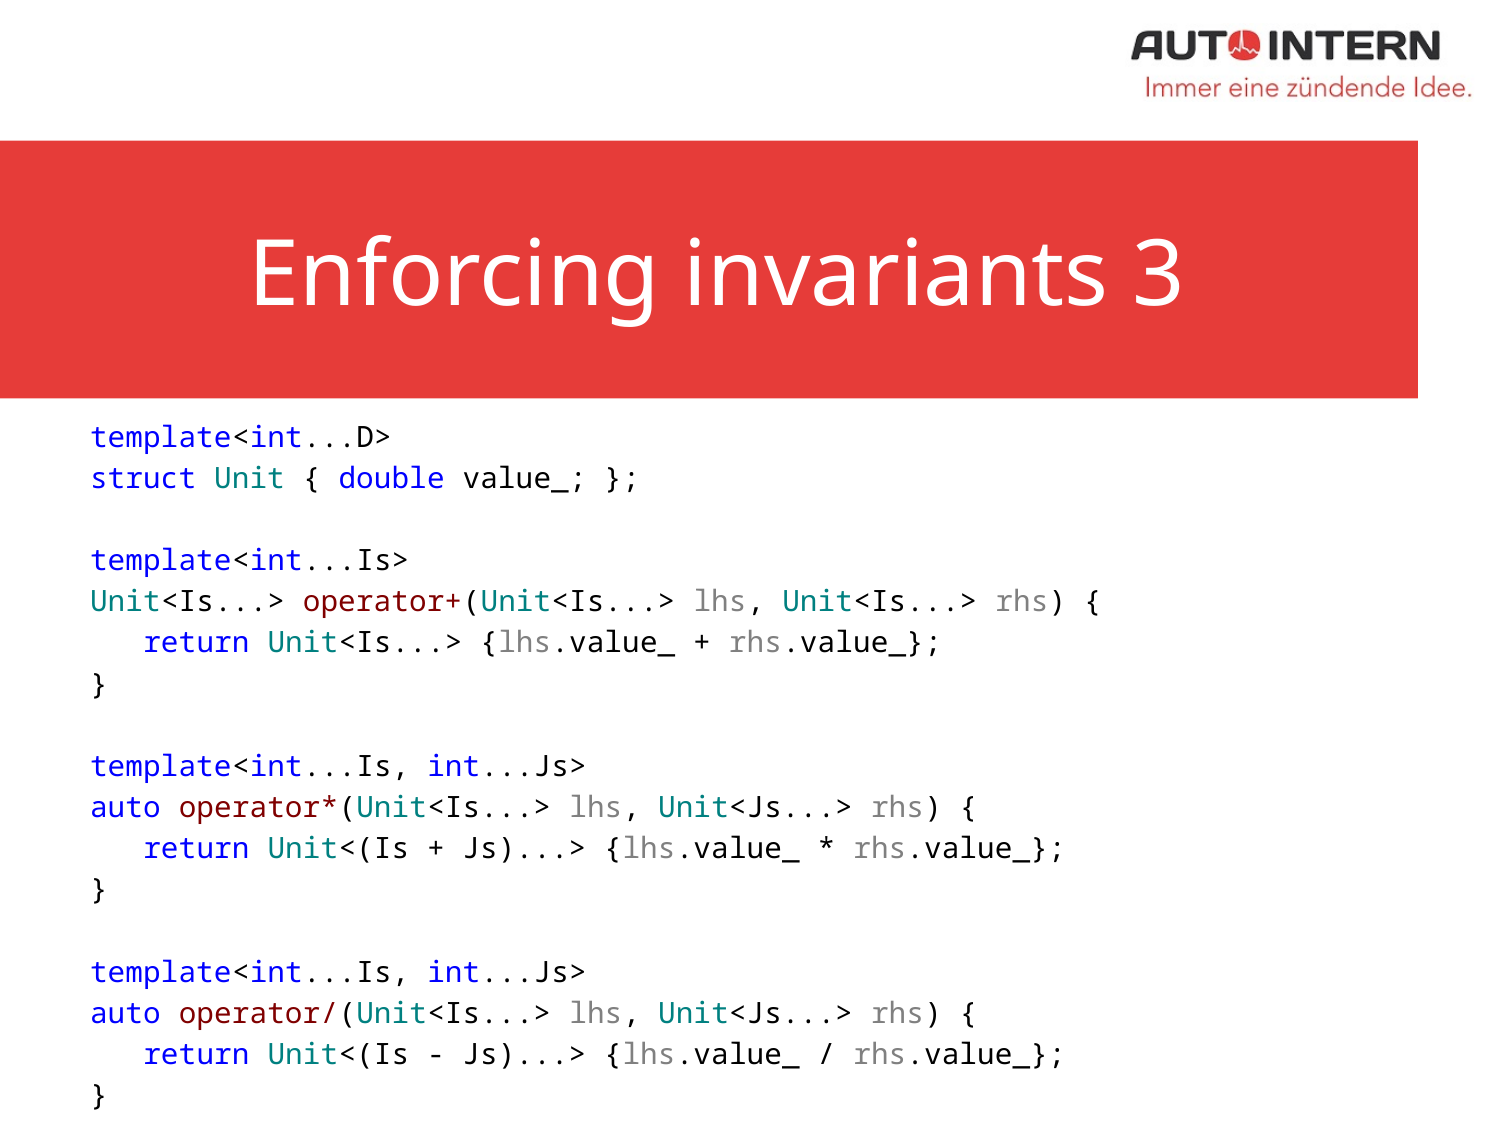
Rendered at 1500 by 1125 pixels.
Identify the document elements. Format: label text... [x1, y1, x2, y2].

title Enforcing invariants 3 [0, 175, 1436, 362]
list template<int...D> struct Unit { double value_; }; template<int...Is> Unit<Is...> operator+(Unit<Is...> lhs, Unit<Is...> rhs) { return Unit<Is...> {lhs.value_ + rhs.value_}; } template<int...Is, int...Js> auto operator*(Unit<Is...> lhs, Unit<Js...> rhs) { return Unit<(Is + Js)...> {lhs.value_ * rhs.value_}; } template<int...Is, int...Js> auto operator/(Unit<Is...> lhs, Unit<Js...> rhs) { return Unit<(Is - Js)...> {lhs.value_ / rhs.value_}; } [75, 410, 1425, 1125]
picture [1125, 23, 1476, 102]
